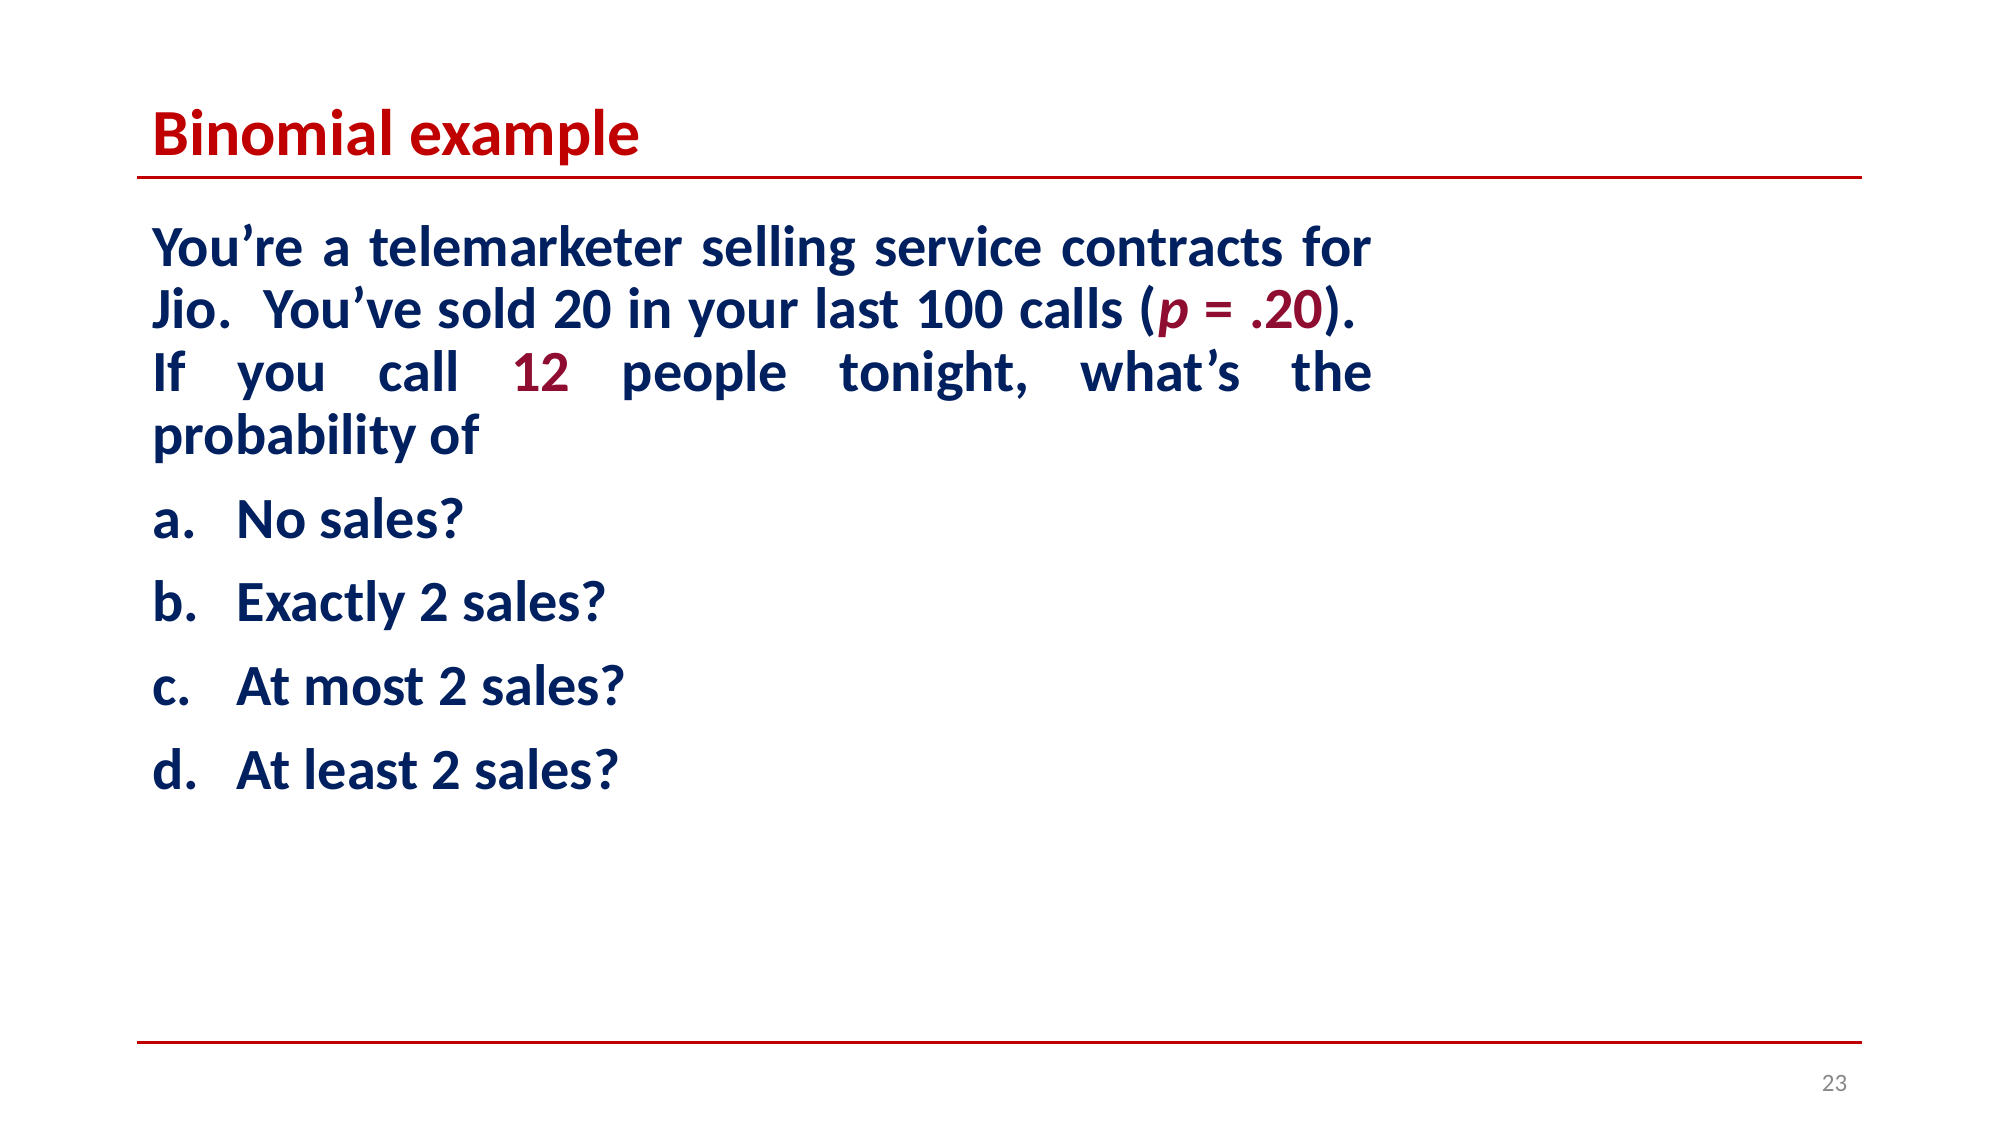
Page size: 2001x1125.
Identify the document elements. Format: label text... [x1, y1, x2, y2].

list You’re a telemarketer selling service contracts for Jio. You’ve sold 20 in your last 100 calls (p = .20). If you call 12 people tonight, what’s the probability of No sales? Exactly 2 sales? At most 2 sales? At least 2 sales? [137, 208, 1388, 1014]
title Binomial example [137, 90, 1863, 178]
slide_number ‹#› [1412, 1051, 1863, 1111]
